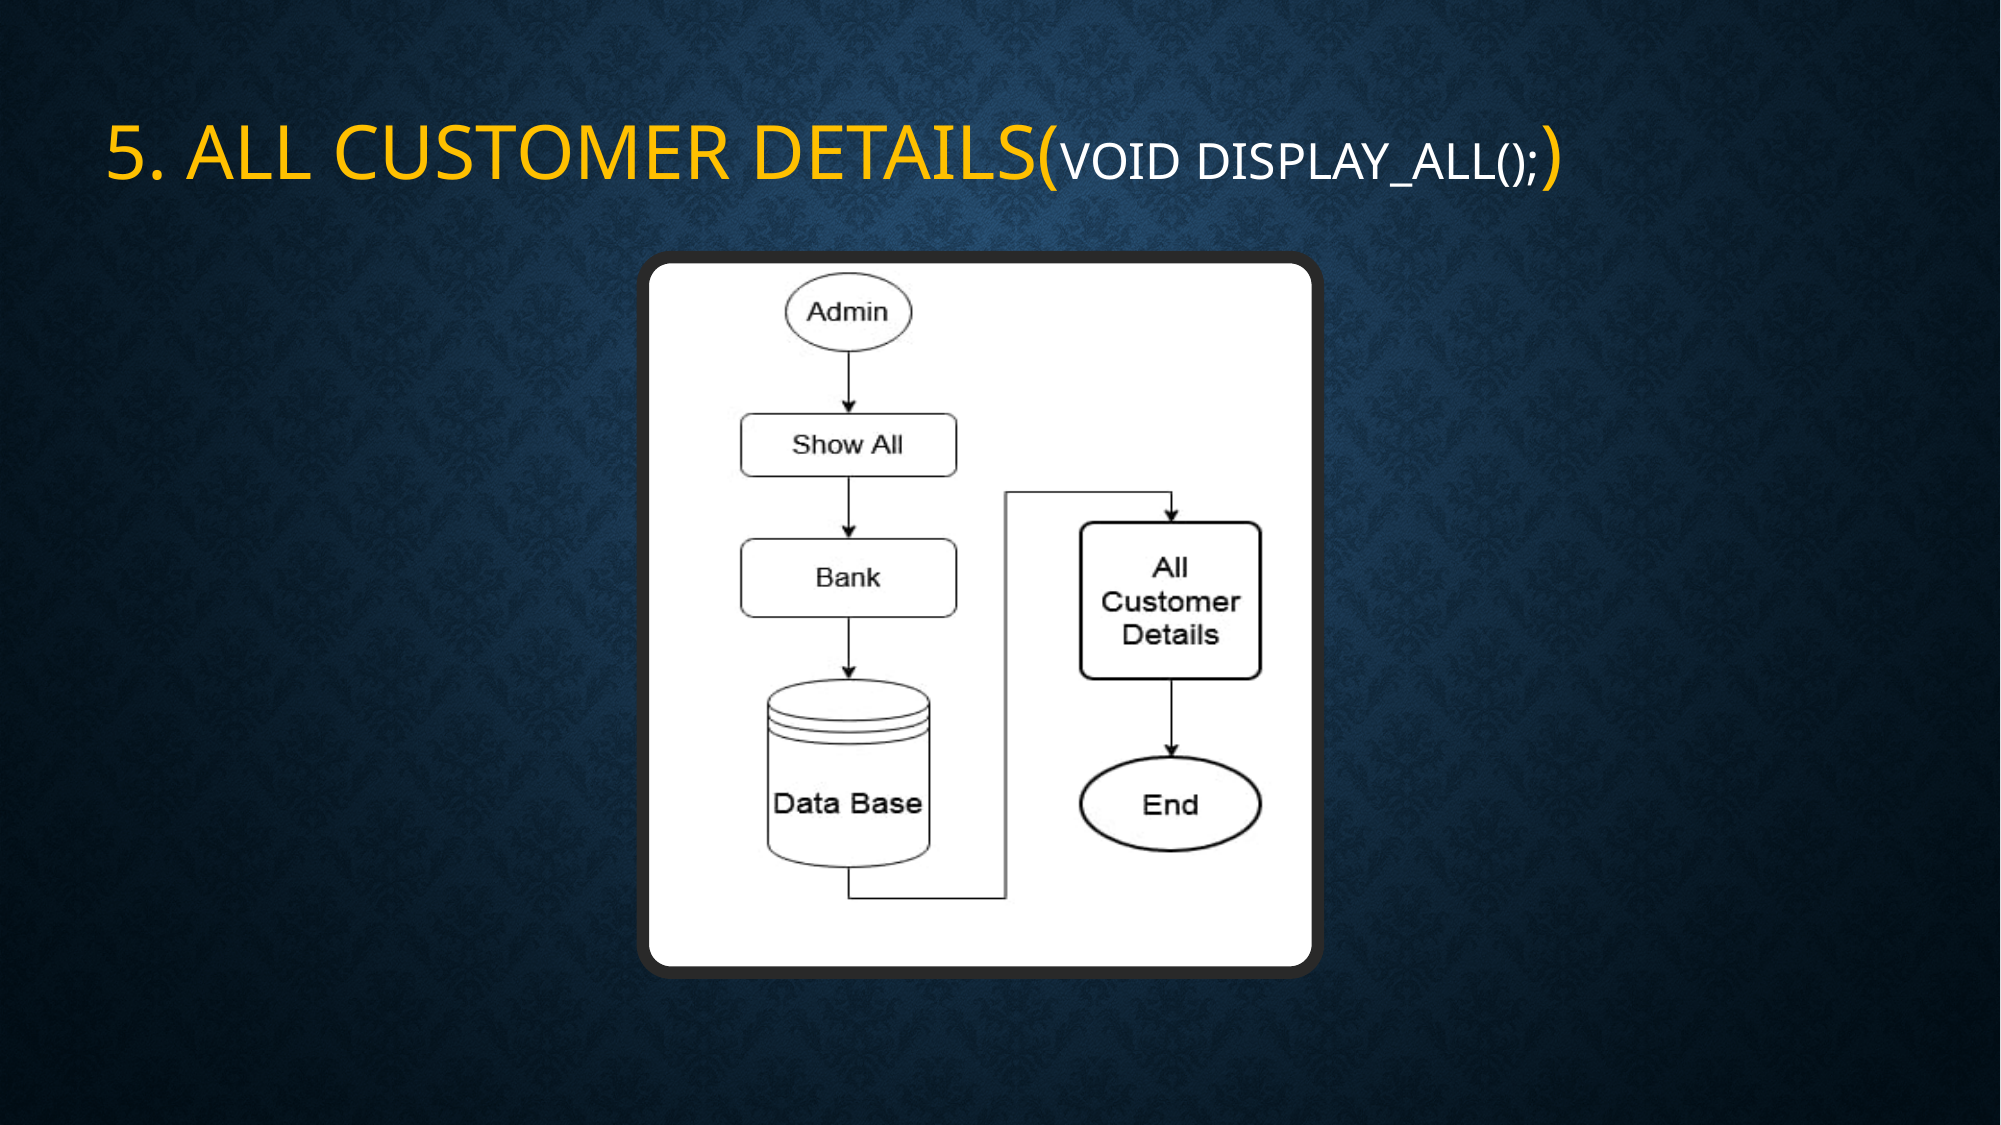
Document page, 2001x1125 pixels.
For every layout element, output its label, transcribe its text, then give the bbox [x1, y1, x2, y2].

title 5. ALL CUSTOMER DETAILS(void display_all();) [89, 86, 1788, 305]
picture [642, 256, 1319, 974]
